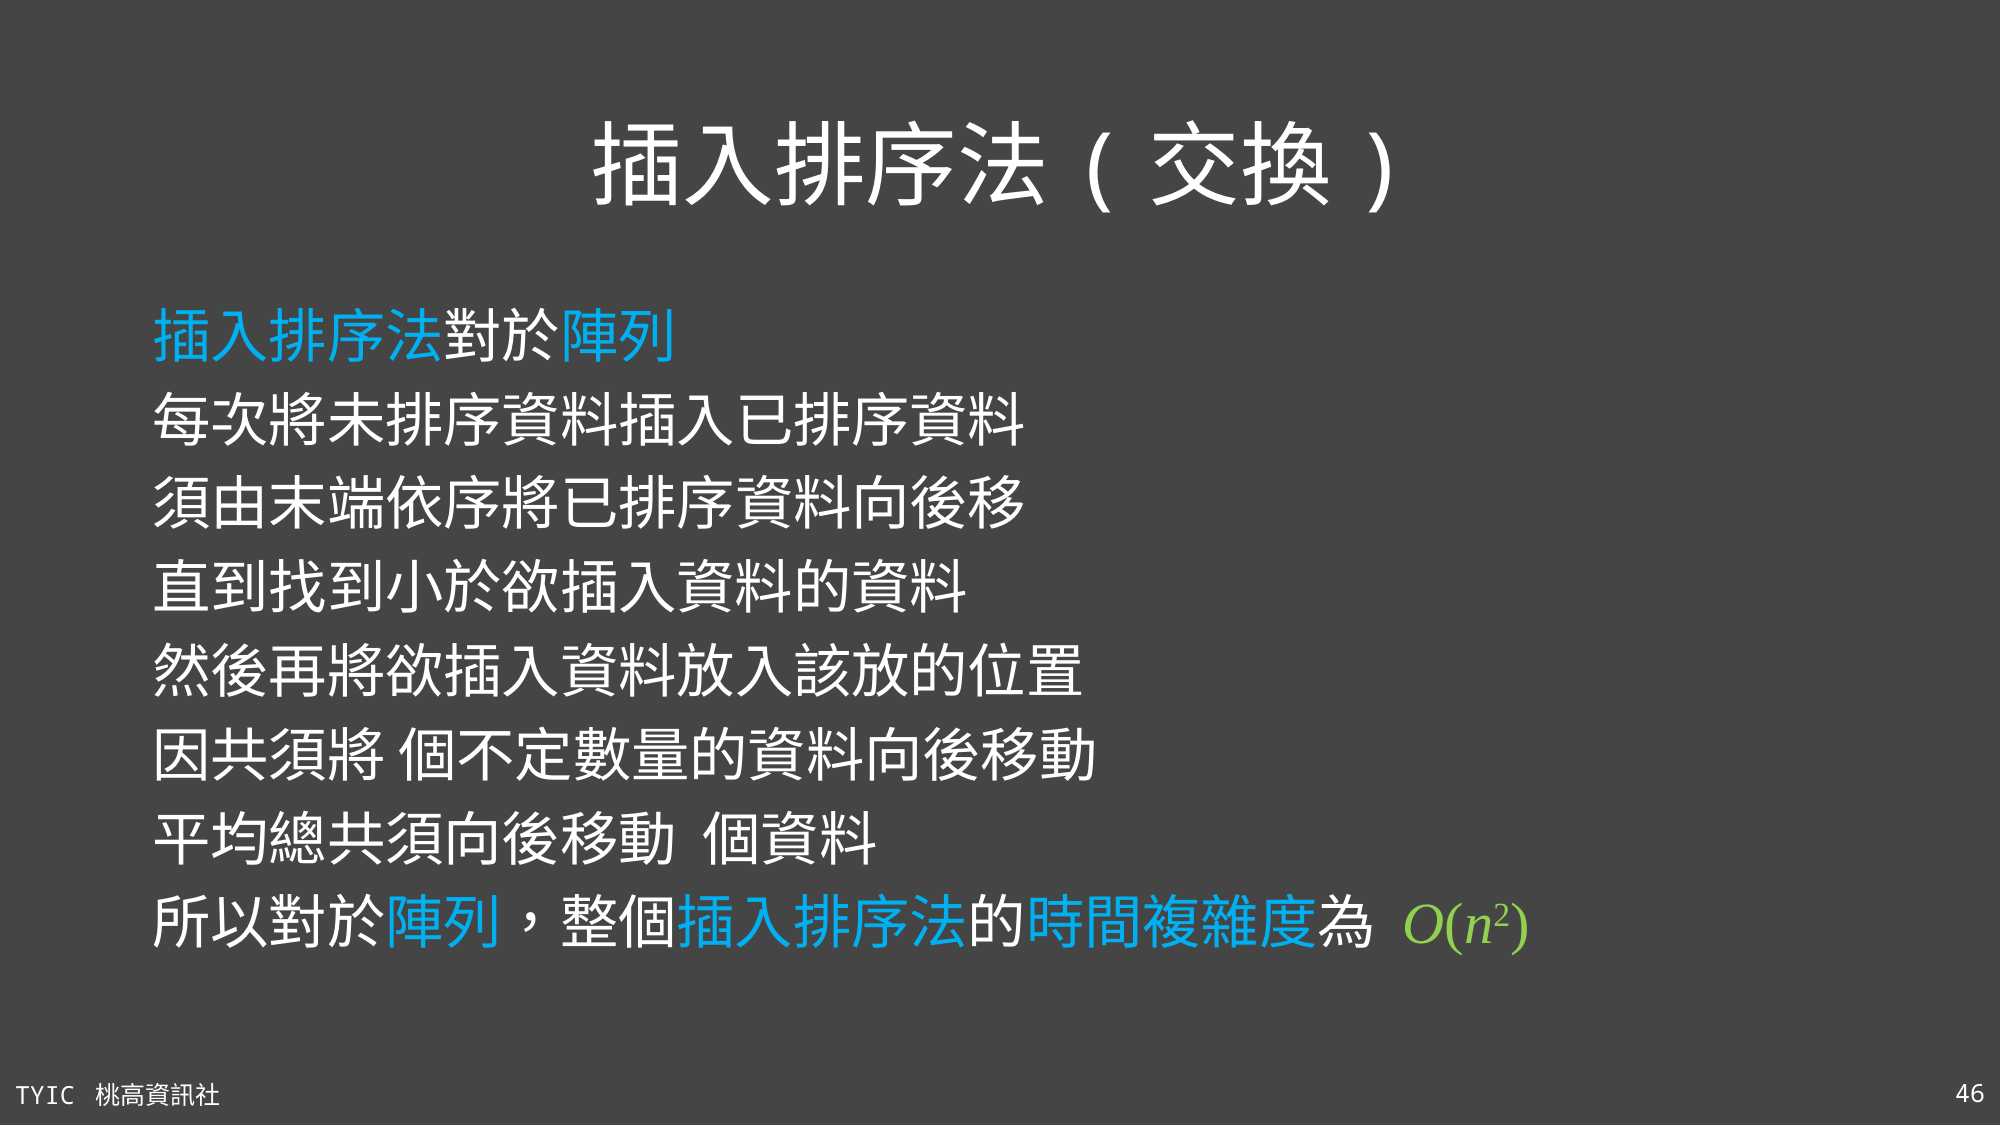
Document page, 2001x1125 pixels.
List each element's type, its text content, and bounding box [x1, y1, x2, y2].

title 插入排序法(交換) [137, 59, 1863, 278]
